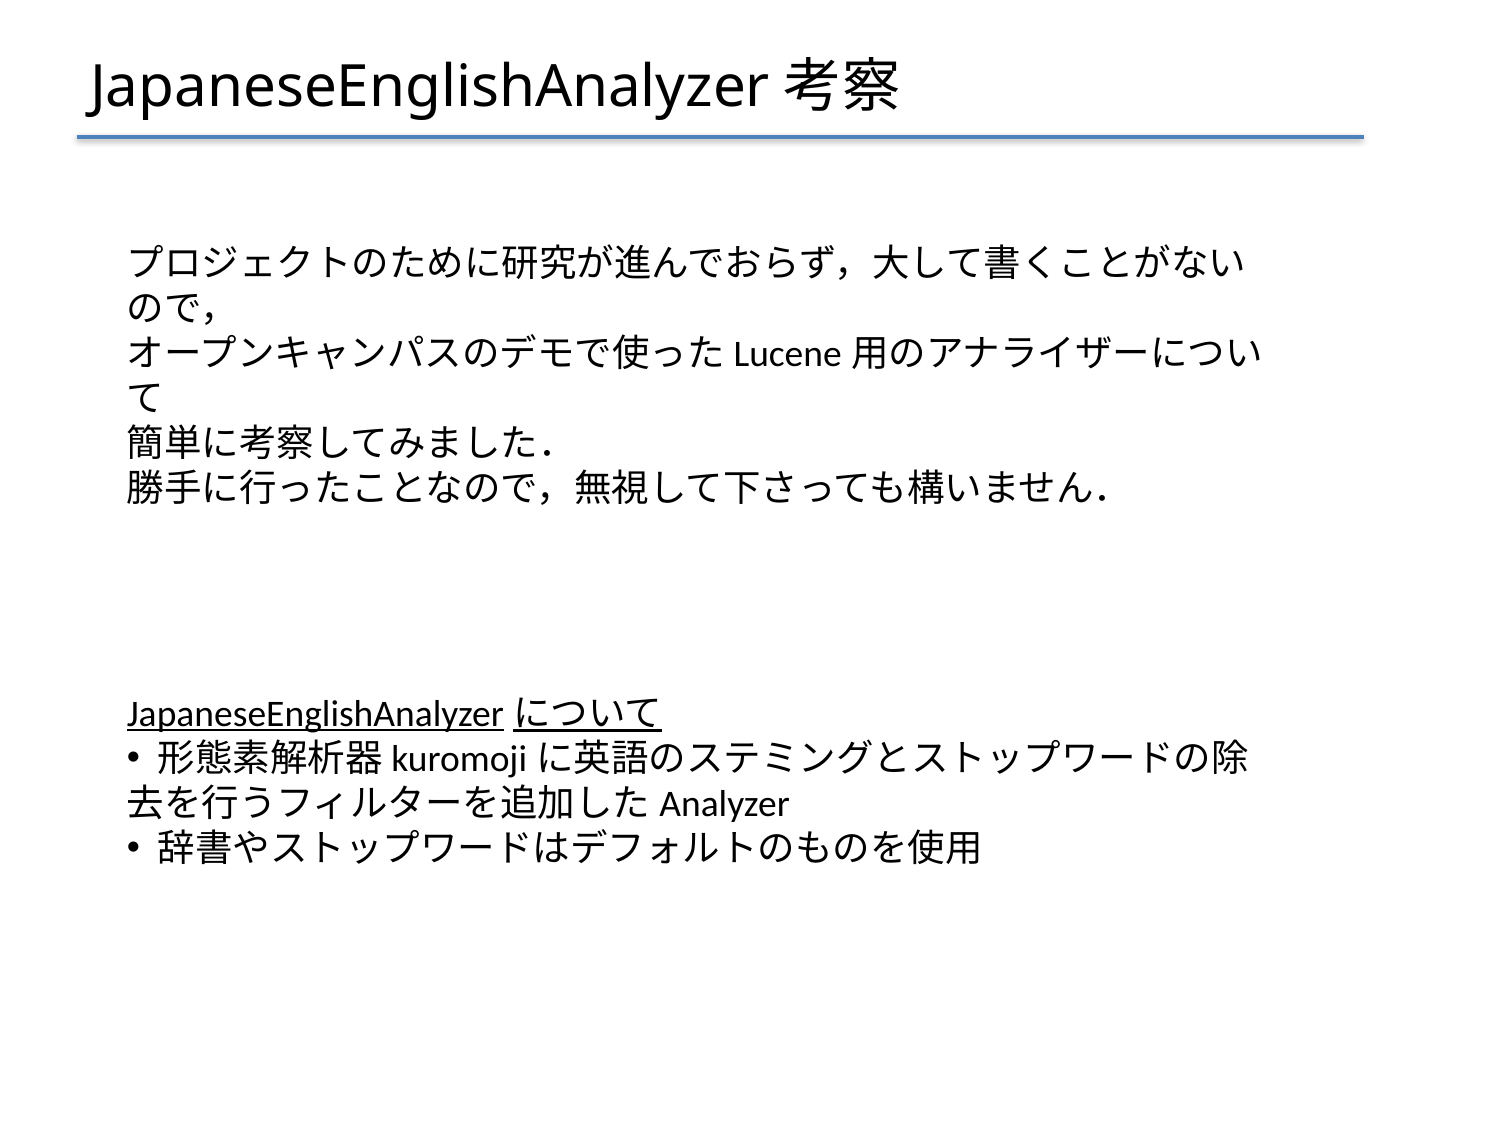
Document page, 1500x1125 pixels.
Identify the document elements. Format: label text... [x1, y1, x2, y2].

text_box プロジェクトのために研究が進んでおらず，大して書くことがないので， オープンキャンパスのデモで使ったLucene用のアナライザーについて 簡単に考察してみました． 勝手に行ったことなので，無視して下さっても構いません． JapaneseEnglishAnalyzerについて 形態素解析器kuromojiに英語のステミングとストップワードの除去を行うフィルターを追加したAnalyzer 辞書やストップワードはデフォルトのものを使用 [112, 231, 1294, 877]
title JapaneseEnglishAnalyzer考察 [75, 30, 1300, 134]
